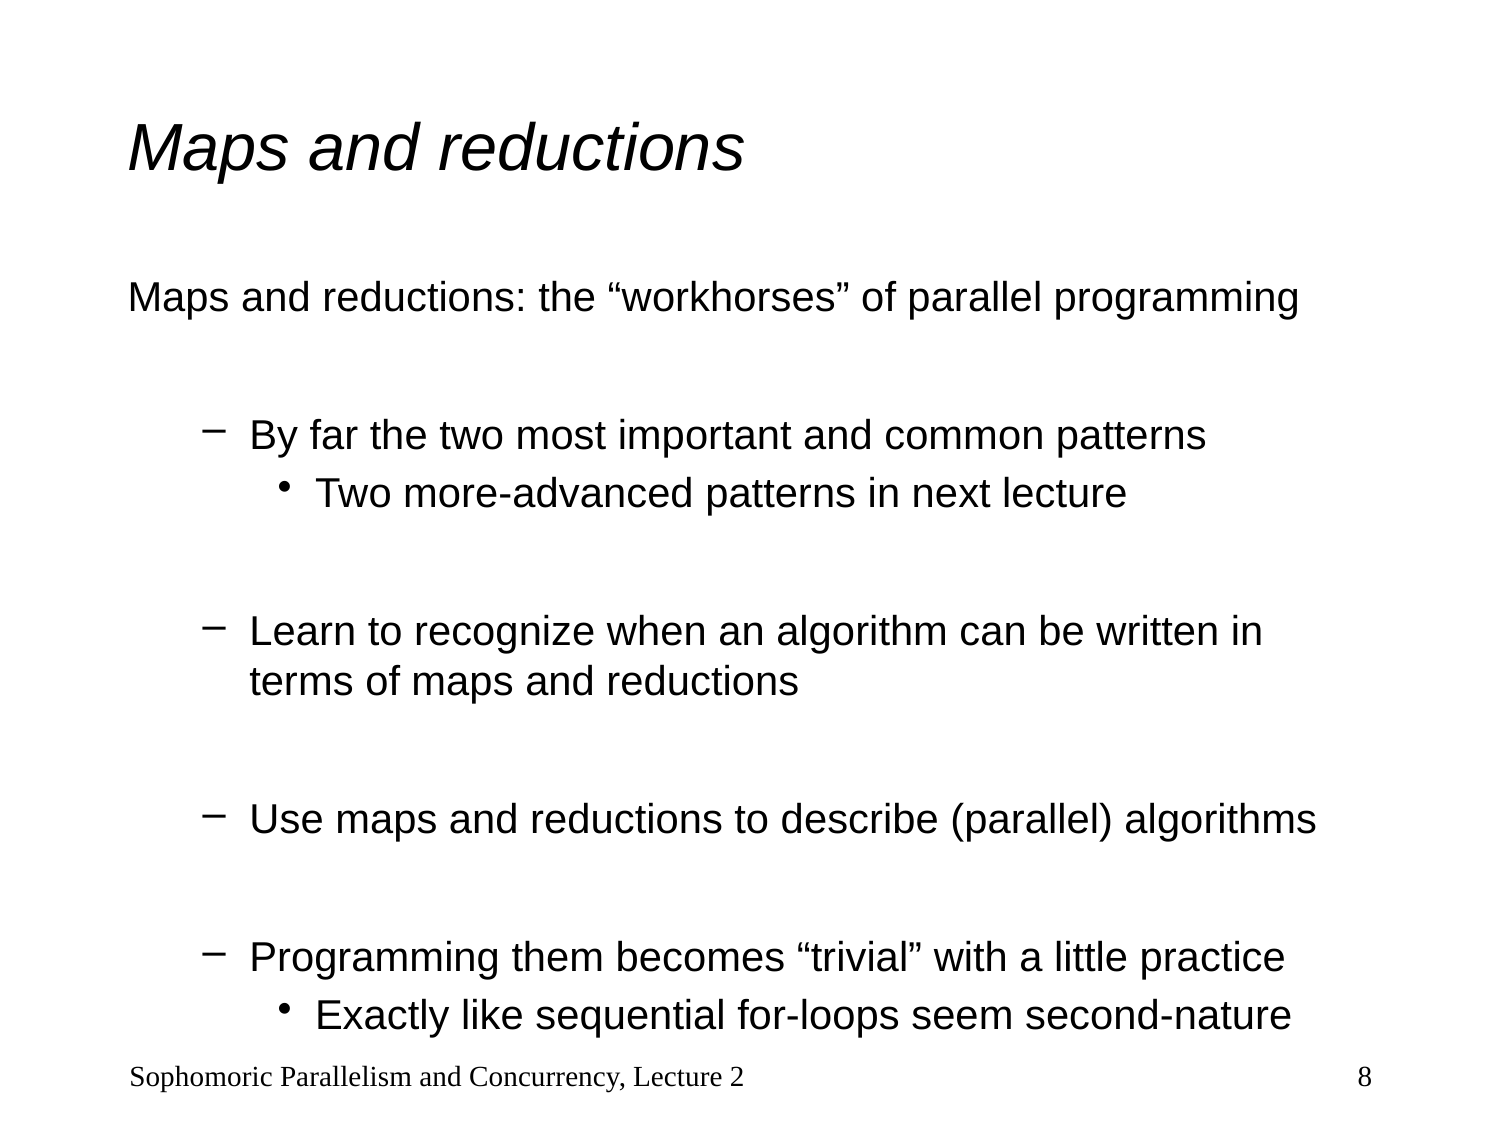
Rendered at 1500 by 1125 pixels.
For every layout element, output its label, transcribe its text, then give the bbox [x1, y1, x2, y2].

list Maps and reductions: the “workhorses” of parallel programming By far the two most important and common patterns Two more-advanced patterns in next lecture Learn to recognize when an algorithm can be written in terms of maps and reductions Use maps and reductions to describe (parallel) algorithms Programming them becomes “trivial” with a little practice Exactly like sequential for-loops seem second-nature [112, 262, 1388, 1001]
slide_number 8 [1074, 1049, 1388, 1125]
title Maps and reductions [112, 49, 1388, 238]
footer Sophomoric Parallelism and Concurrency, Lecture 2 [99, 1049, 776, 1125]
